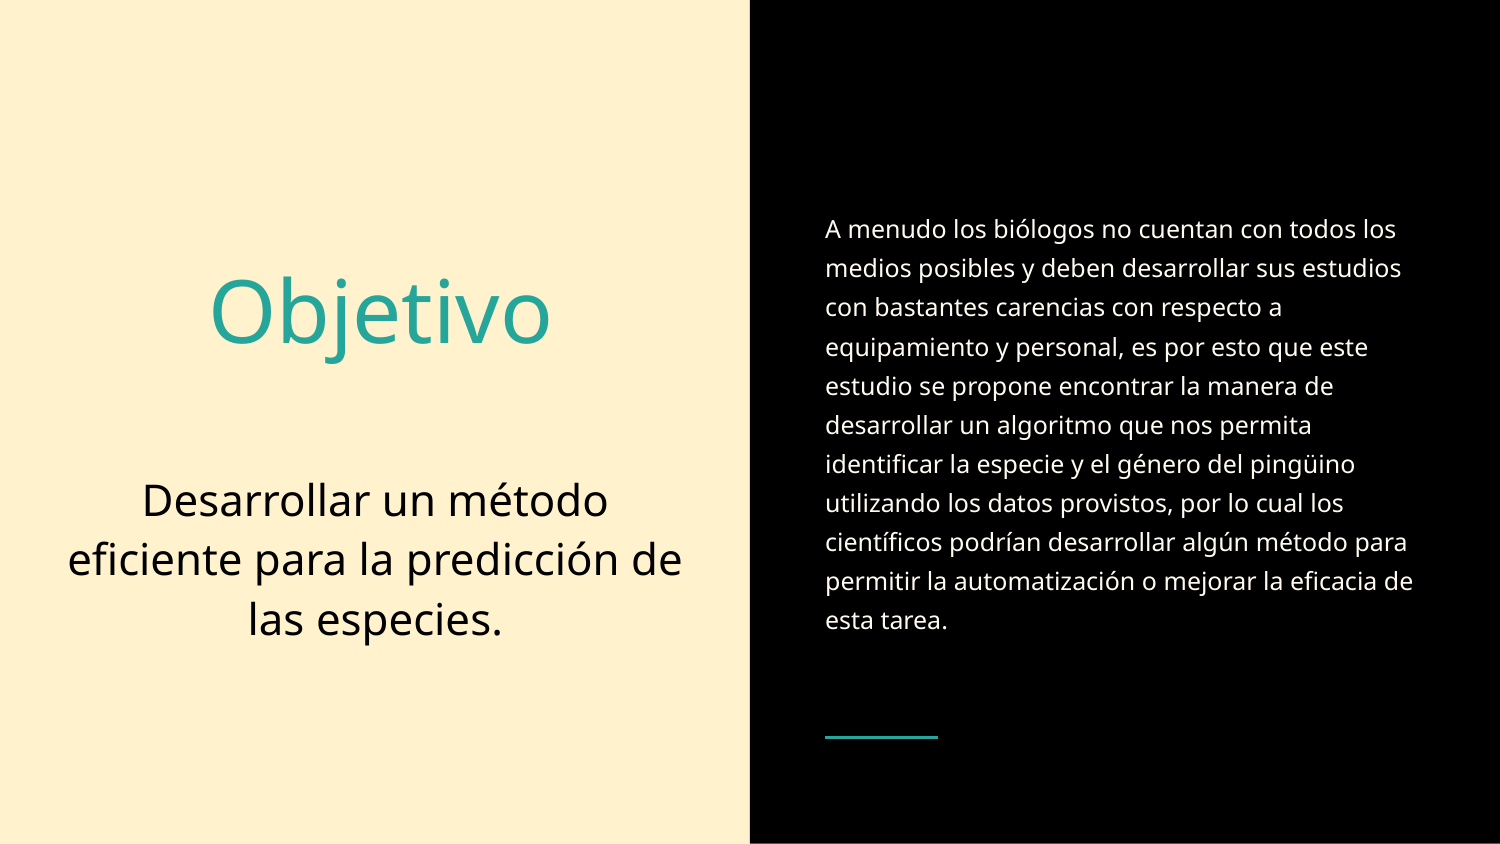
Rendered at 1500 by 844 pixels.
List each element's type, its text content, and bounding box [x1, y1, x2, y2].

list A menudo los biólogos no cuentan con todos los medios posibles y deben desarrollar sus estudios con bastantes carencias con respecto a equipamiento y personal, es por esto que este estudio se propone encontrar la manera de desarrollar un algoritmo que nos permita identificar la especie y el género del pingüino utilizando los datos provistos, por lo cual los científicos podrían desarrollar algún método para permitir la automatización o mejorar la eficacia de esta tarea. [810, 118, 1440, 725]
title Objetivo [49, 165, 713, 385]
subtitle Desarrollar un método eficiente para la predicción de las especies. [43, 454, 708, 675]
